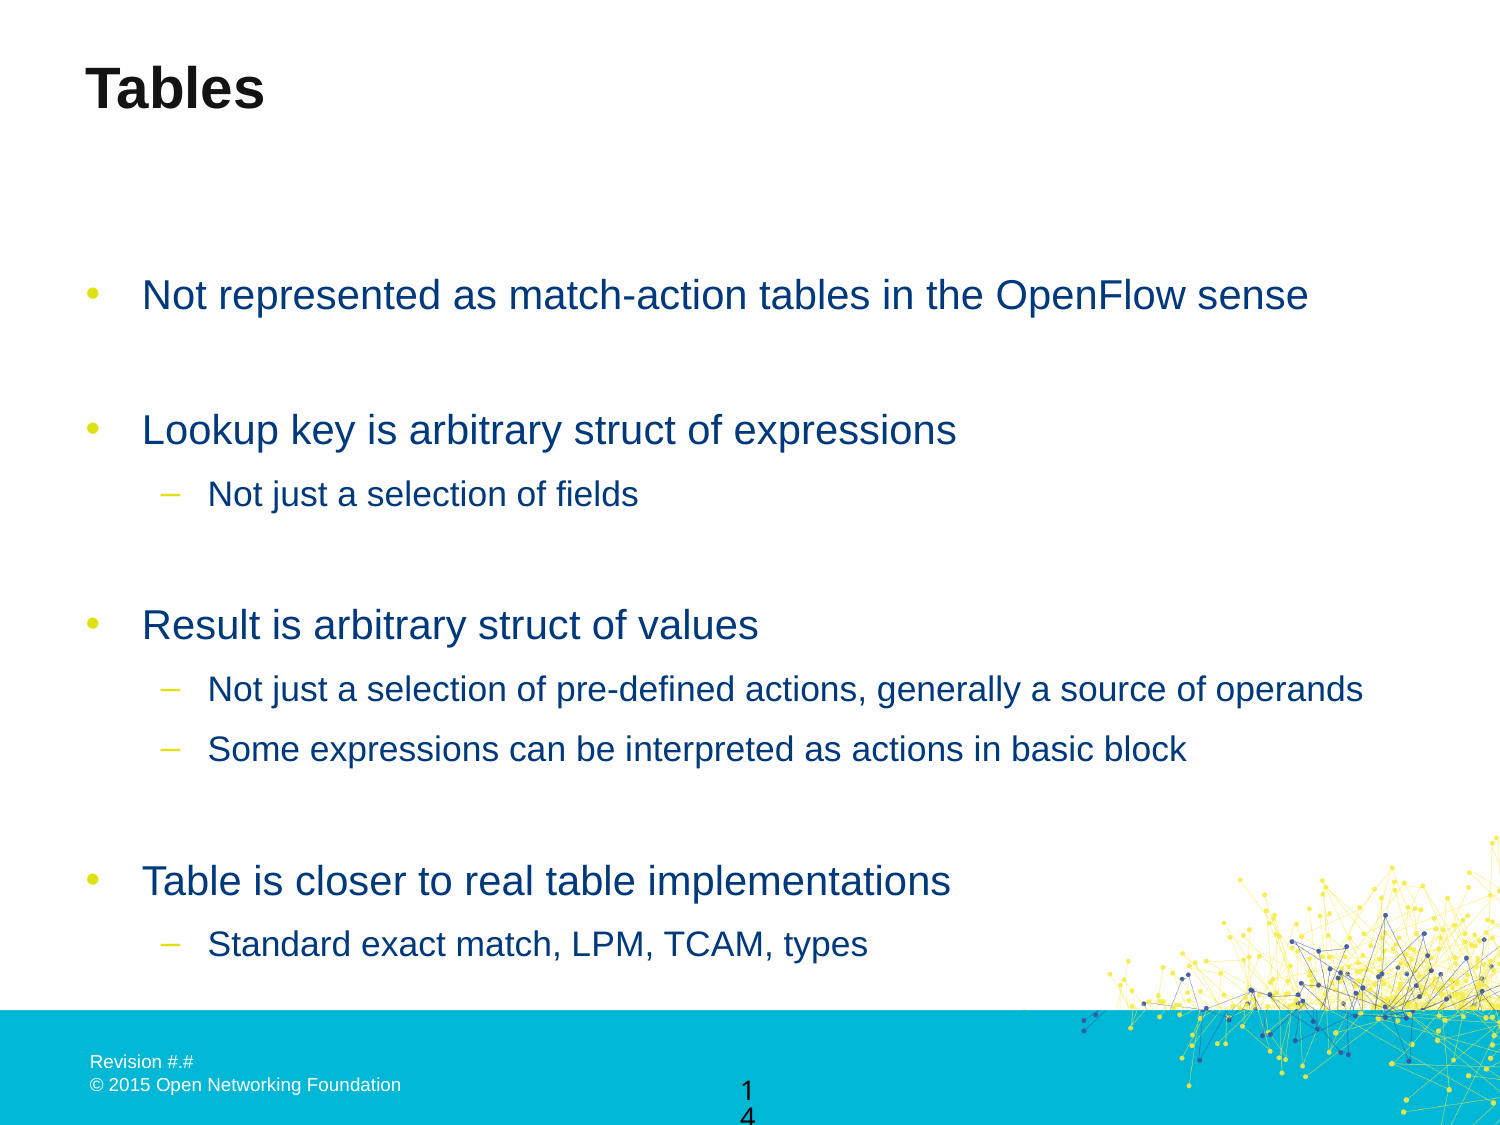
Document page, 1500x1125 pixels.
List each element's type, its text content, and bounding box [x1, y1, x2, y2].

list Not represented as match-action tables in the OpenFlow sense Lookup key is arbitrary struct of expressions Not just a selection of fields Result is arbitrary struct of values Not just a selection of pre-defined actions, generally a source of operands Some expressions can be interpreted as actions in basic block Table is closer to real table implementations Standard exact match, LPM, TCAM, types [75, 262, 1425, 1005]
slide_number 14 [728, 1067, 770, 1111]
title Tables [75, 45, 1111, 233]
picture [0, 0, 1500, 1125]
